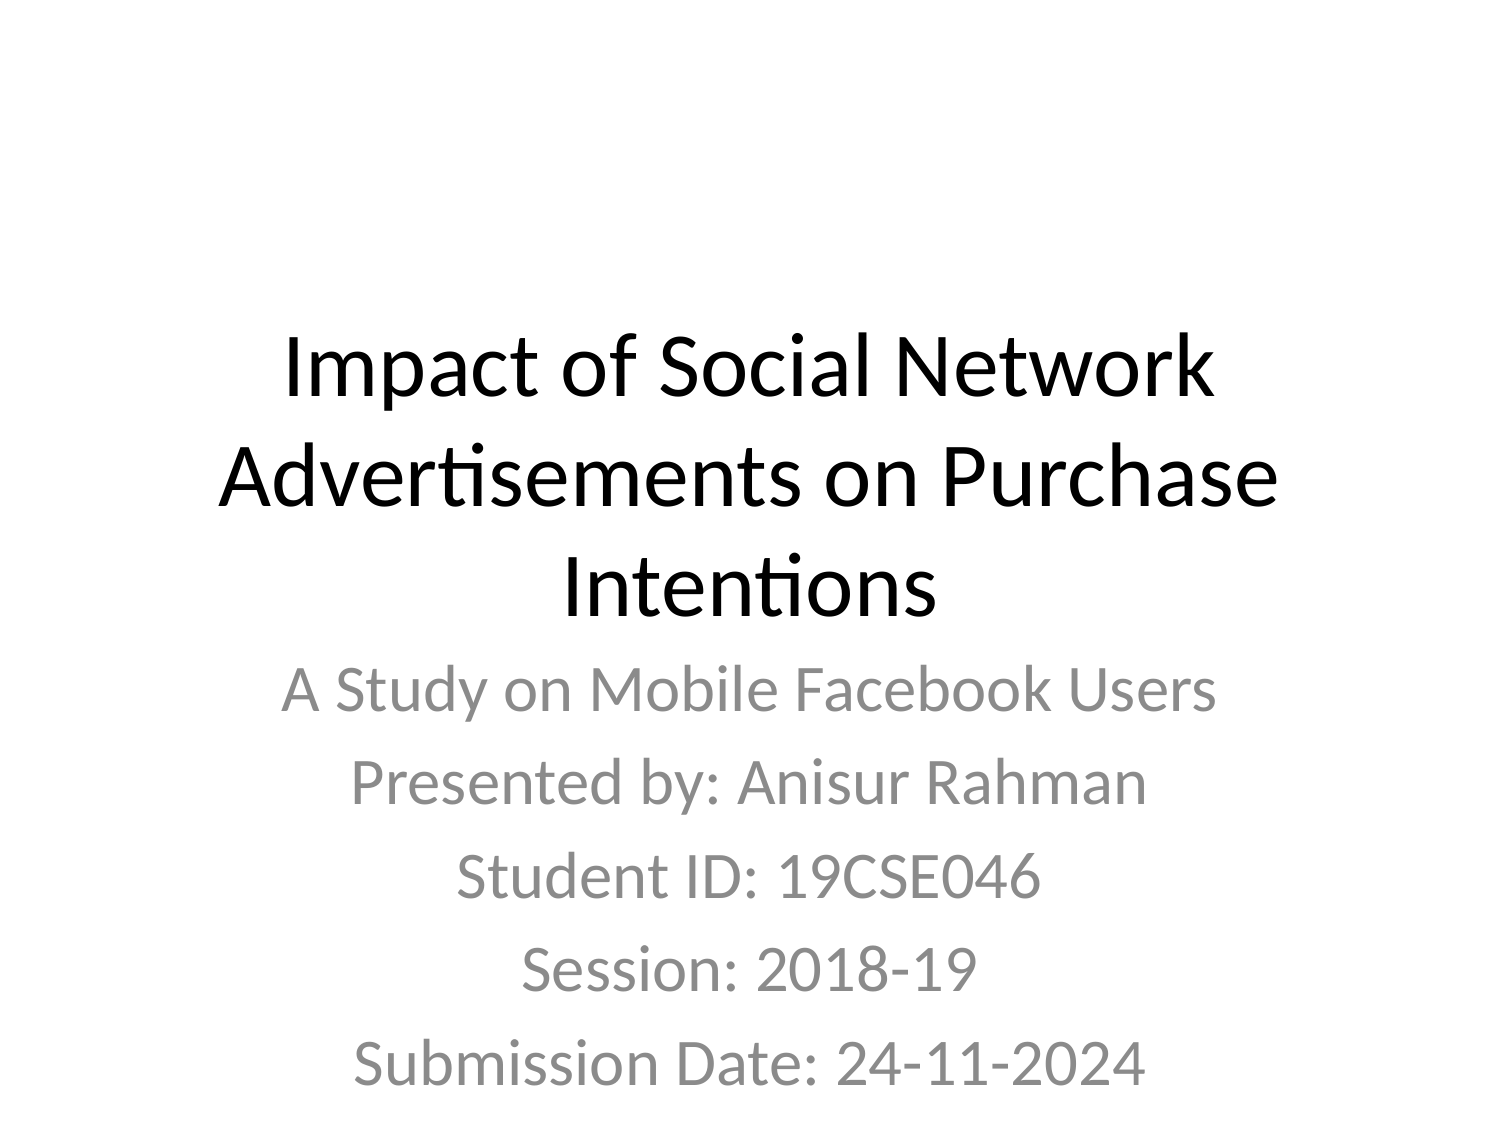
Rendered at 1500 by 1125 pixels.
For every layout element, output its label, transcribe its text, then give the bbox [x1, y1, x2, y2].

subtitle A Study on Mobile Facebook Users Presented by: Anisur Rahman Student ID: 19CSE046 Session: 2018-19 Submission Date: 24-11-2024 [225, 637, 1275, 925]
title Impact of Social Network Advertisements on Purchase Intentions [112, 349, 1388, 591]
